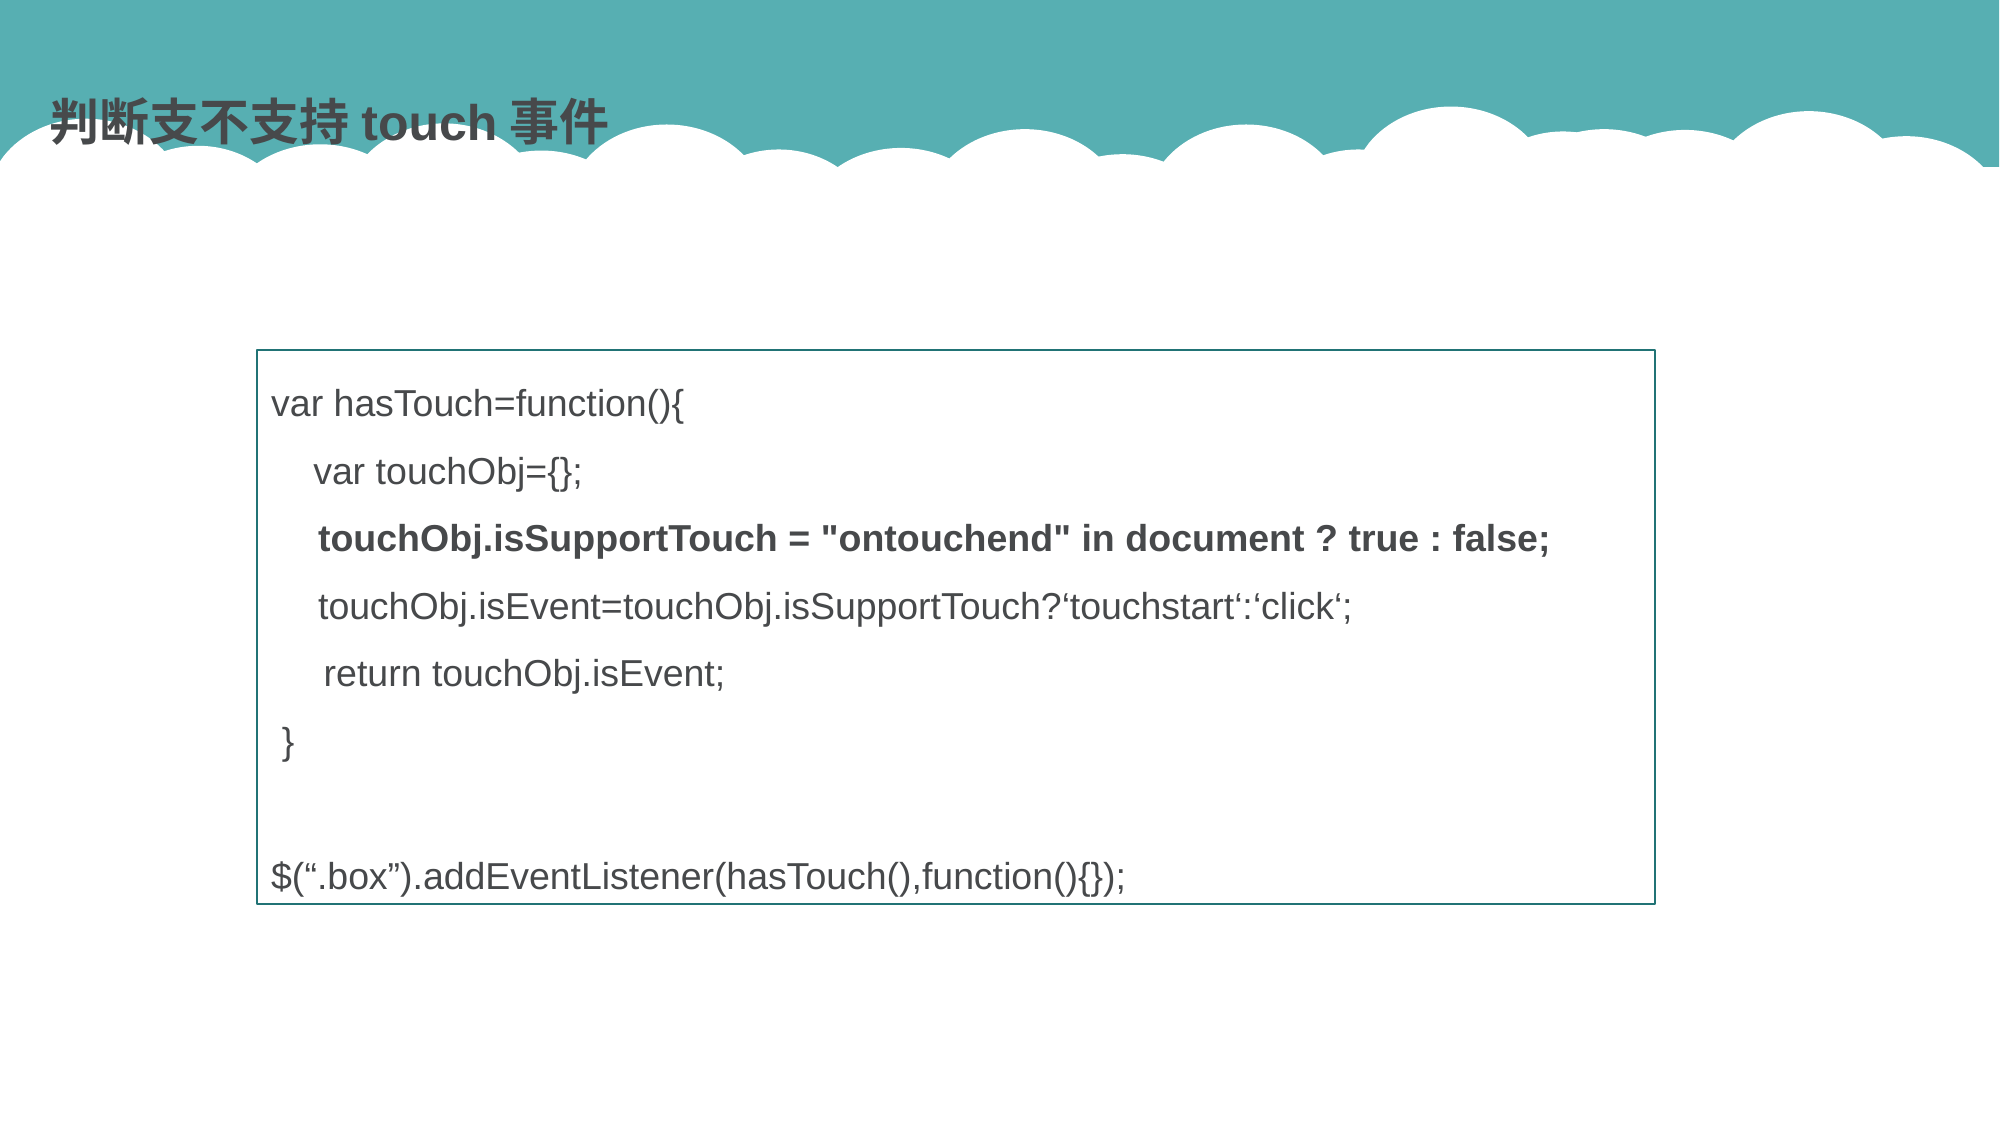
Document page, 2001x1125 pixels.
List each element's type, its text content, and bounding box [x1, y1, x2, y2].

text_box 判断支不支持touch事件 [34, 53, 718, 158]
text_box var hasTouch=function(){ var touchObj={}; touchObj.isSupportTouch = "ontouchend" in document ? true : false; touchObj.isEvent=touchObj.isSupportTouch?‘touchstart‘:‘click‘; return touchObj.isEvent; } $(“.box”).addEventListener(hasTouch(),function(){}); [256, 349, 1655, 905]
